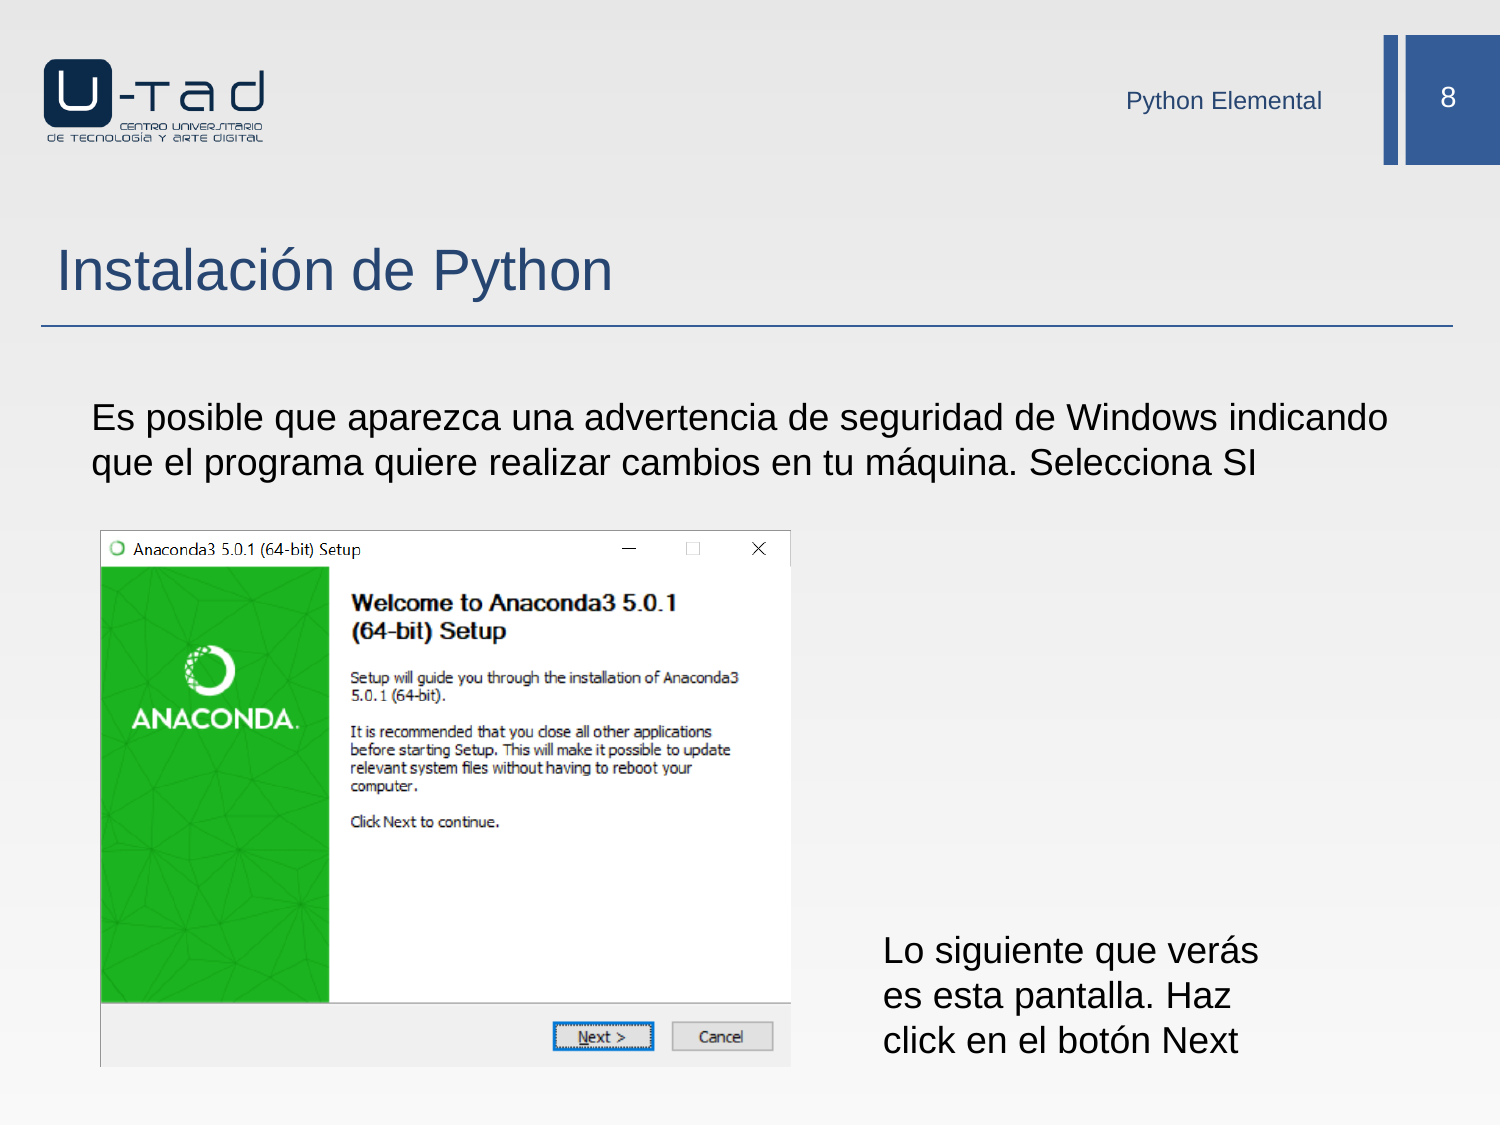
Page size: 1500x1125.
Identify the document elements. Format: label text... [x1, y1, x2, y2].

title Instalación de Python [41, 208, 1453, 327]
picture [17, 49, 290, 151]
text_box Es posible que aparezca una advertencia de seguridad de Windows indicando que el programa quiere realizar cambios en tu máquina. Selecciona SI [76, 385, 1436, 490]
text_box Lo siguiente que verás es esta pantalla. Haz click en el botón Next [868, 918, 1306, 1069]
footer Python Elemental [747, 78, 1338, 128]
picture [99, 529, 791, 1068]
